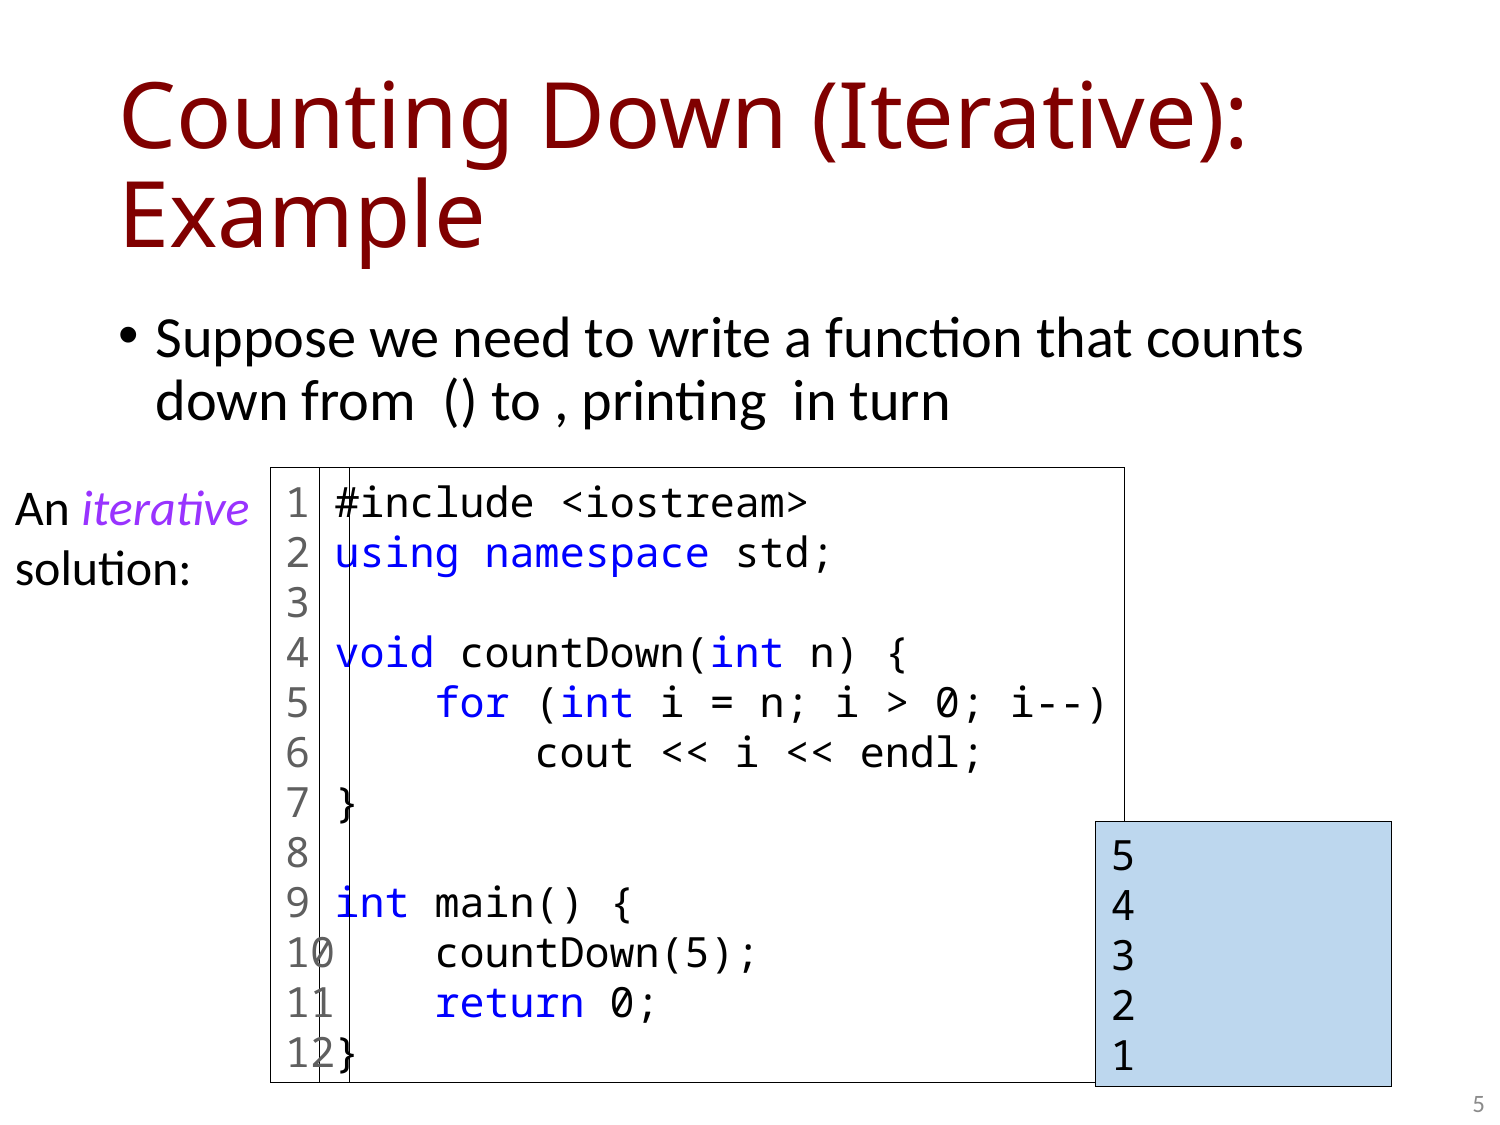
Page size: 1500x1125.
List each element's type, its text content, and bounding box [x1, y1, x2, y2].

title Counting Down (Iterative): Example [103, 59, 1397, 278]
slide_number 5 [1162, 1065, 1500, 1125]
text_box 5 4 3 2 1 [1095, 821, 1392, 1087]
text_box #include <iostream> using namespace std; void countDown(int n) { for (int i = n; i > 0; i--) cout << i << endl; } int main() { countDown(5); return 0; } [350, 467, 1125, 1083]
text_box An iterative solution: [0, 467, 272, 603]
text_box 1 2 3 4 5 6 7 8 9 10 11 12 [270, 467, 350, 1083]
